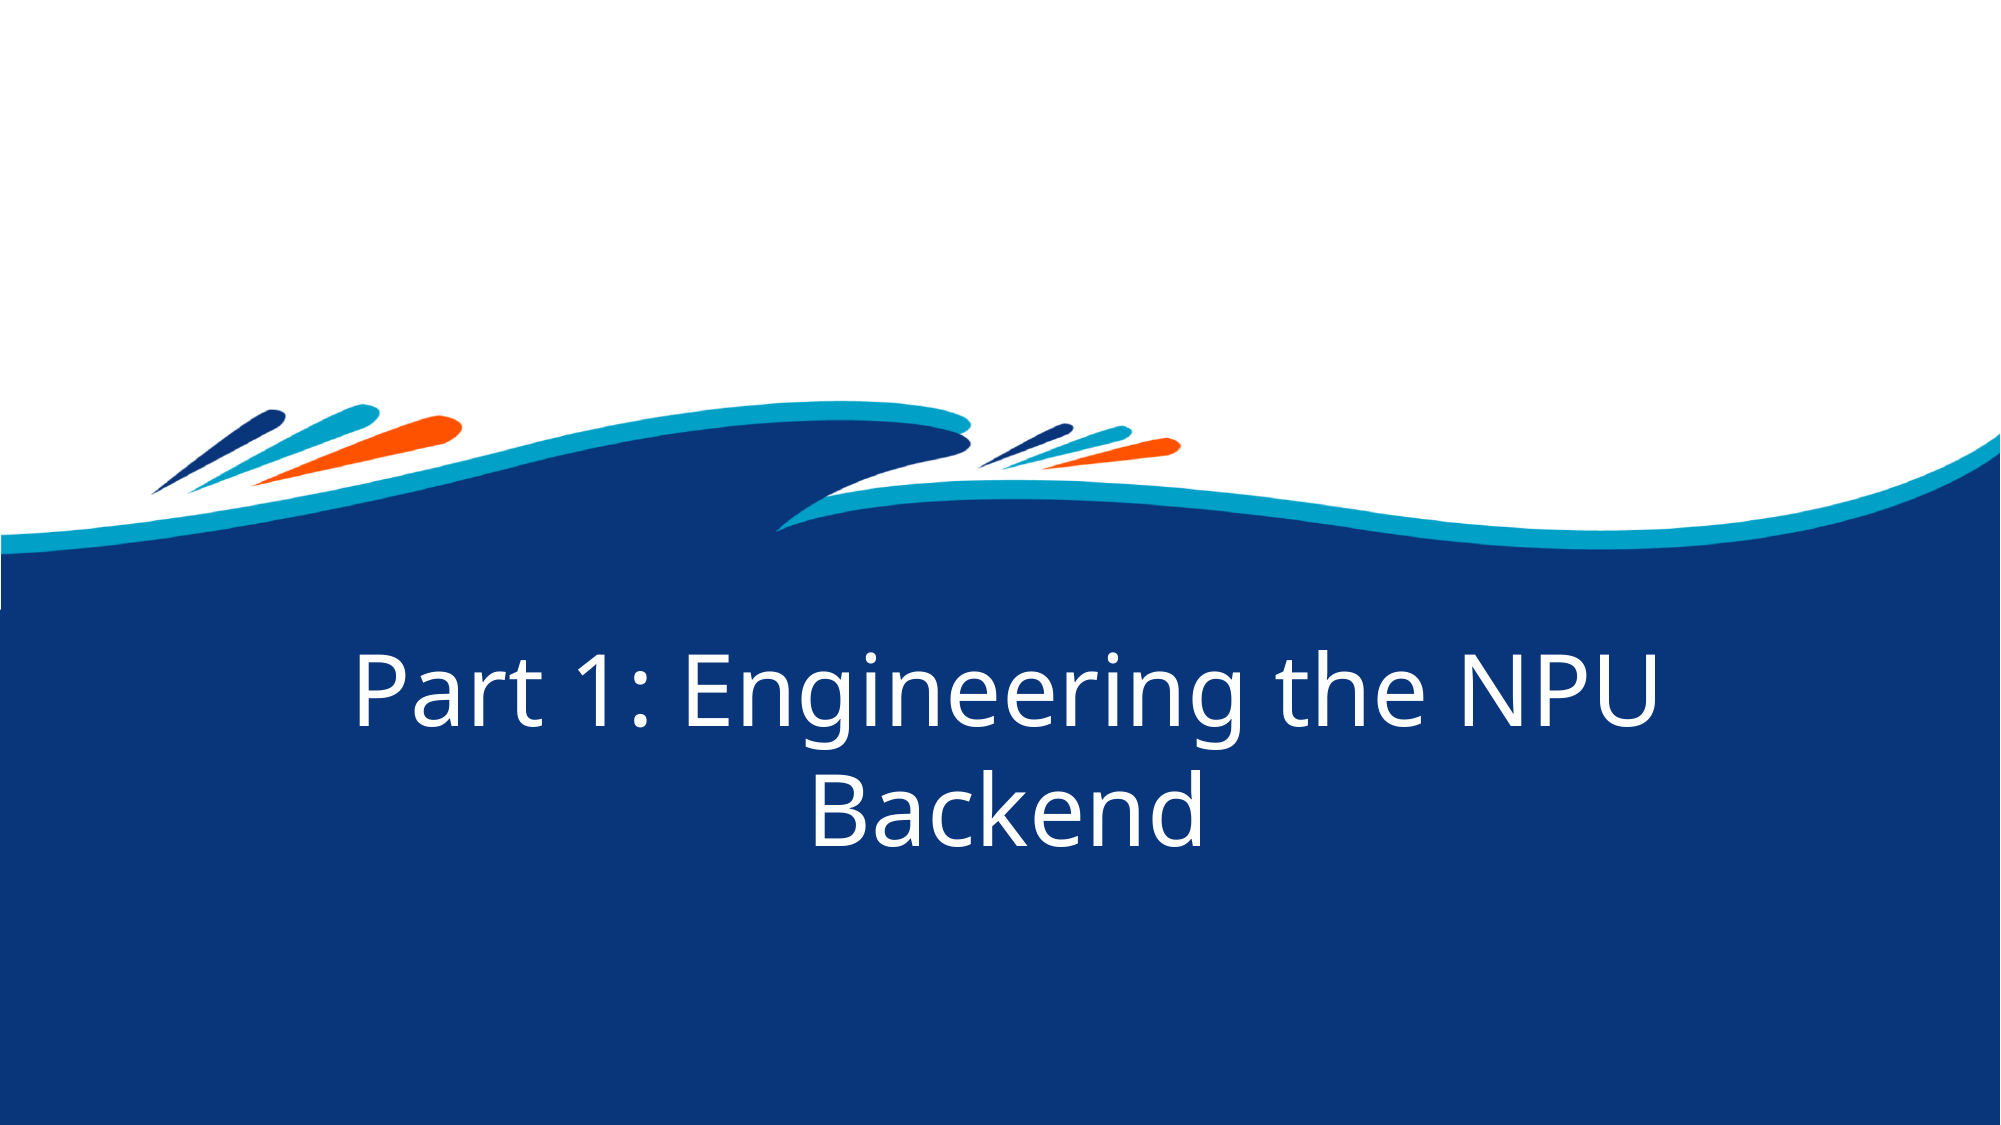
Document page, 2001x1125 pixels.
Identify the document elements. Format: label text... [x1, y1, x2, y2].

title Part 1: Engineering the NPU Backend [157, 574, 1858, 875]
picture [2, 374, 2000, 614]
